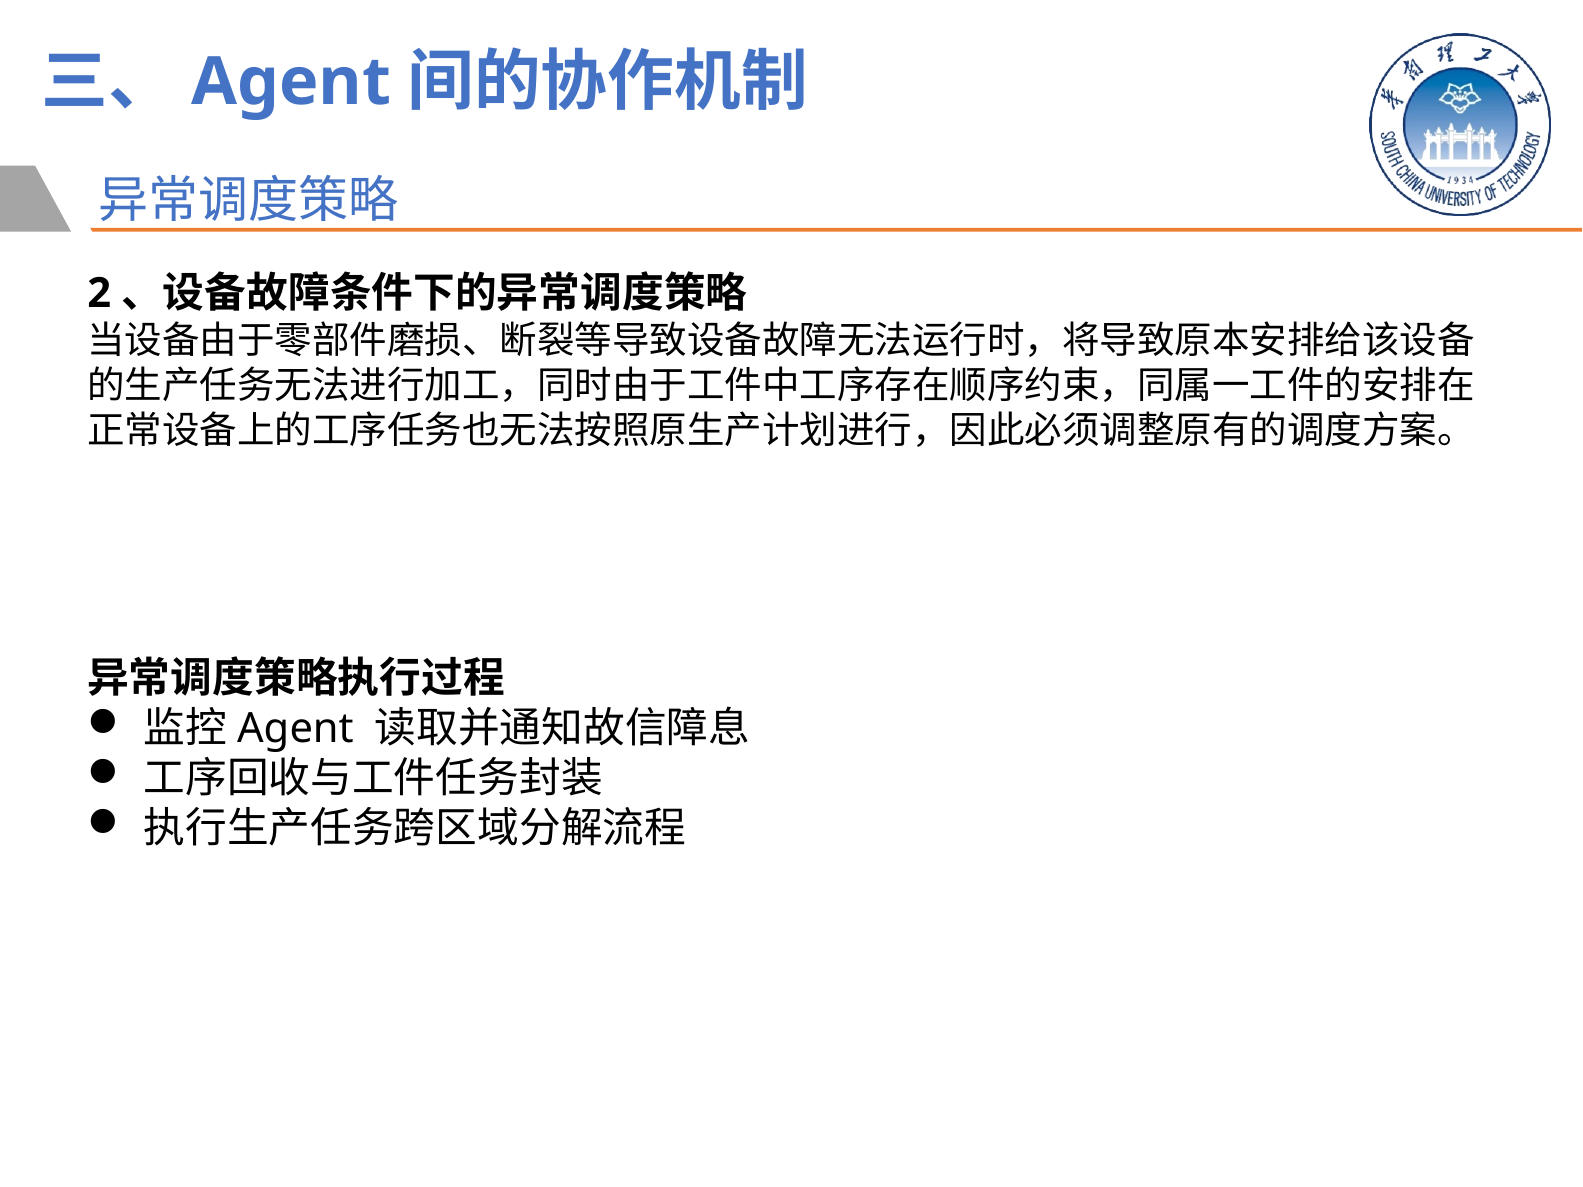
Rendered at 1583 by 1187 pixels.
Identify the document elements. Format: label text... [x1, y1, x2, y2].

text_box 2、设备故障条件下的异常调度策略 当设备由于零部件磨损、断裂等导致设备故障无法运行时，将导致原本安排给该设备的生产任务无法进行加工，同时由于工件中工序存在顺序约束，同属一工件的安排在正常设备上的工序任务也无法按照原生产计划进行，因此必须调整原有的调度方案。 异常调度策略执行过程 监控Agent 读取并通知故信障息 工序回收与工件任务封装 执行生产任务跨区域分解流程 [72, 258, 1513, 859]
text_box 异常调度策略 [98, 167, 721, 229]
text_box [88, 226, 1582, 233]
picture [1369, 33, 1551, 216]
text_box [0, 164, 73, 233]
text_box 三、Agent间的协作机制 [41, 37, 851, 118]
